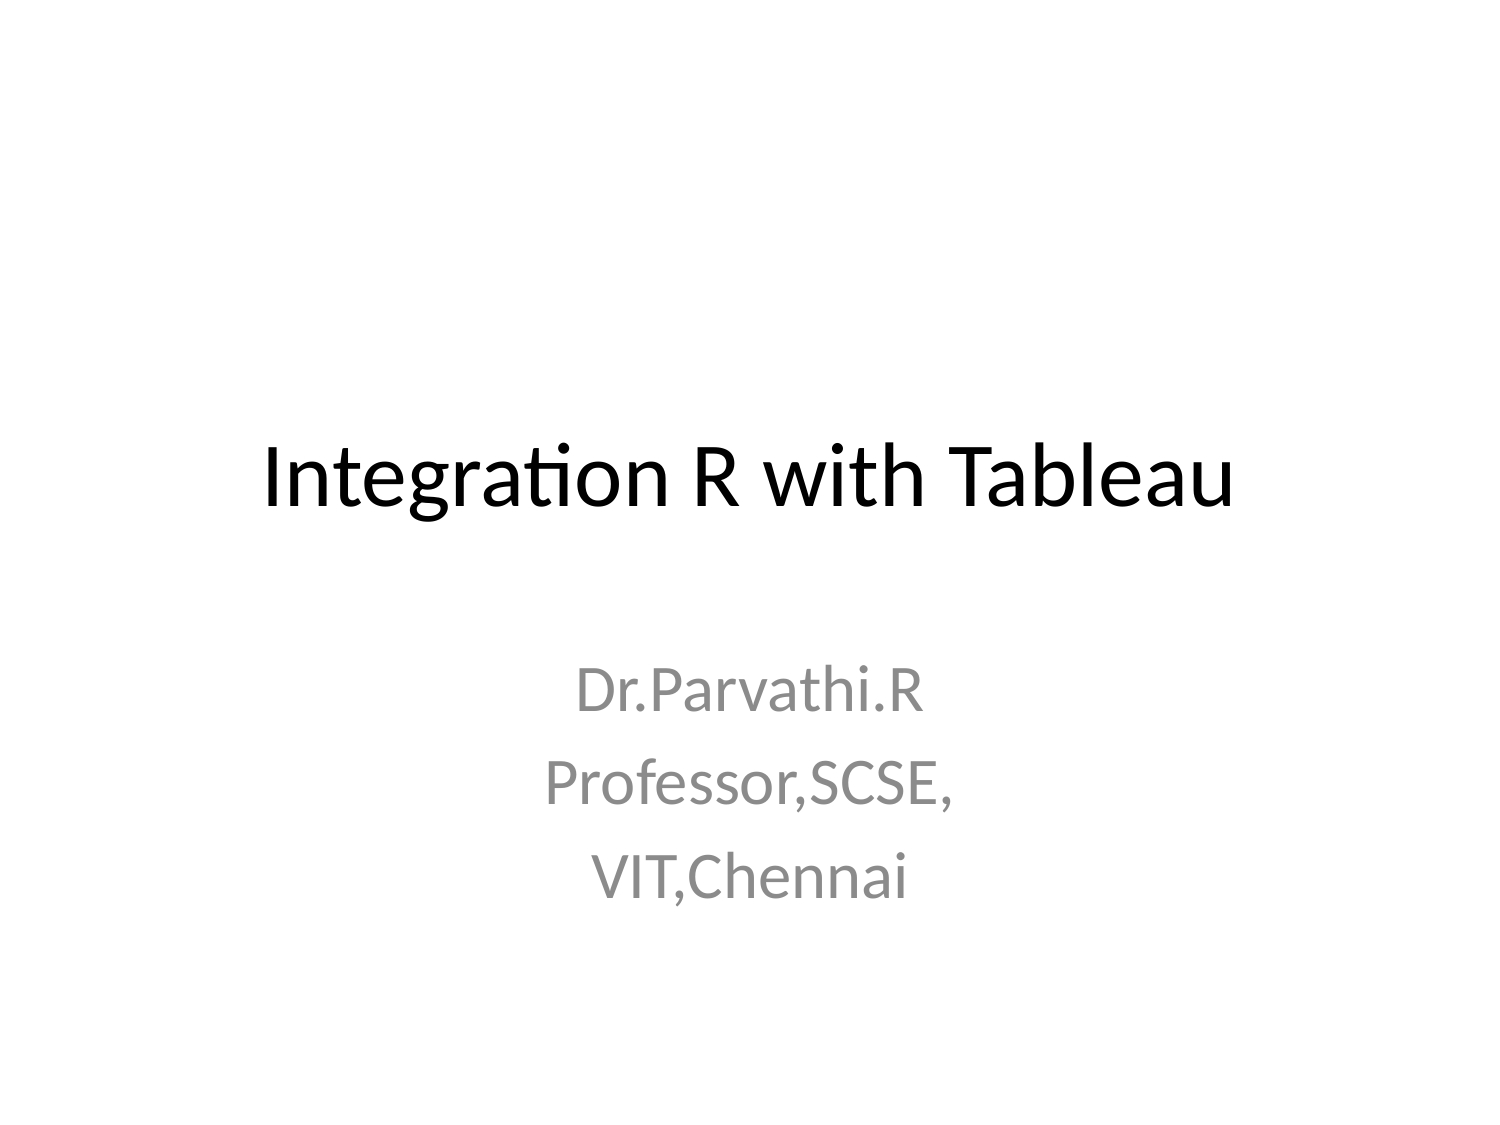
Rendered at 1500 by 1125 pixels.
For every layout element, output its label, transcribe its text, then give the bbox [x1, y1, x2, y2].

subtitle Dr.Parvathi.R Professor,SCSE, VIT,Chennai [225, 637, 1275, 925]
title Integration R with Tableau [112, 349, 1388, 591]
